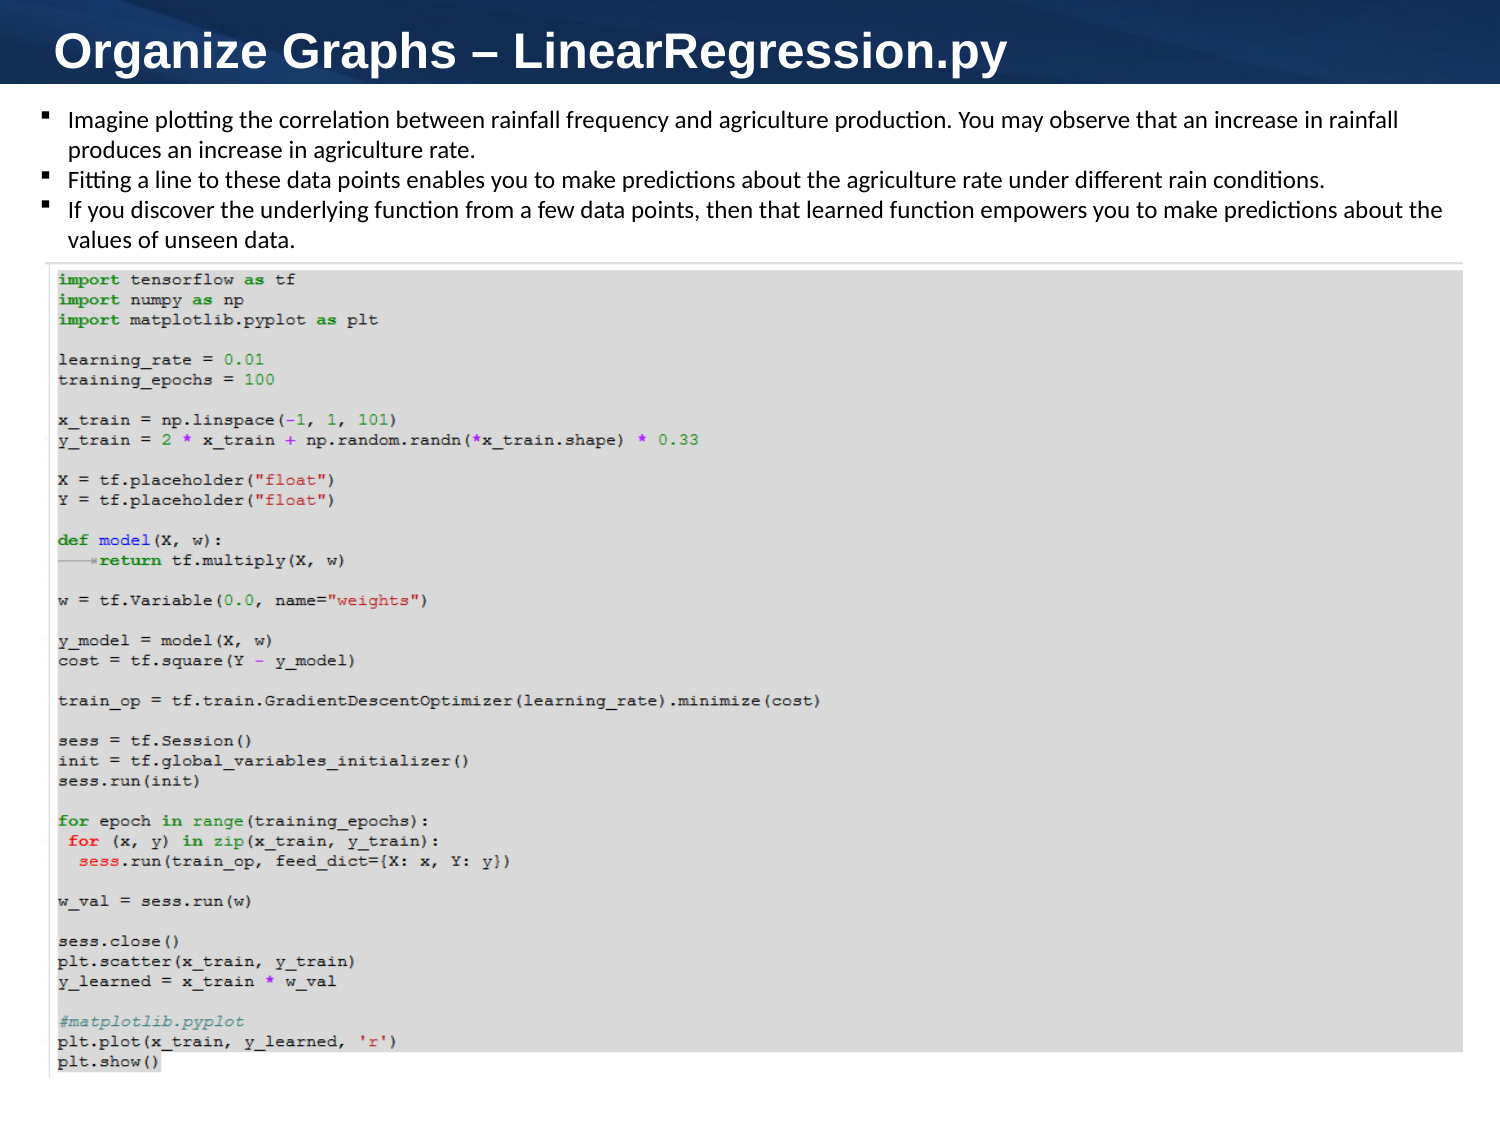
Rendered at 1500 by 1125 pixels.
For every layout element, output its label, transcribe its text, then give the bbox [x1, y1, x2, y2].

text_box [0, 0, 1500, 84]
text_box Organize Graphs – LinearRegression.py [34, 24, 1462, 95]
text_box [37, 261, 44, 610]
picture [45, 262, 1463, 1078]
text_box Imagine plotting the correlation between rainfall frequency and agriculture production. You may observe that an increase in rainfall produces an increase in agriculture rate. Fitting a line to these data points enables you to make predictions about the agriculture rate under different rain conditions. If you discover the underlying function from a few data points, then that learned function empowers you to make predictions about the values of unseen data. [24, 95, 1488, 261]
